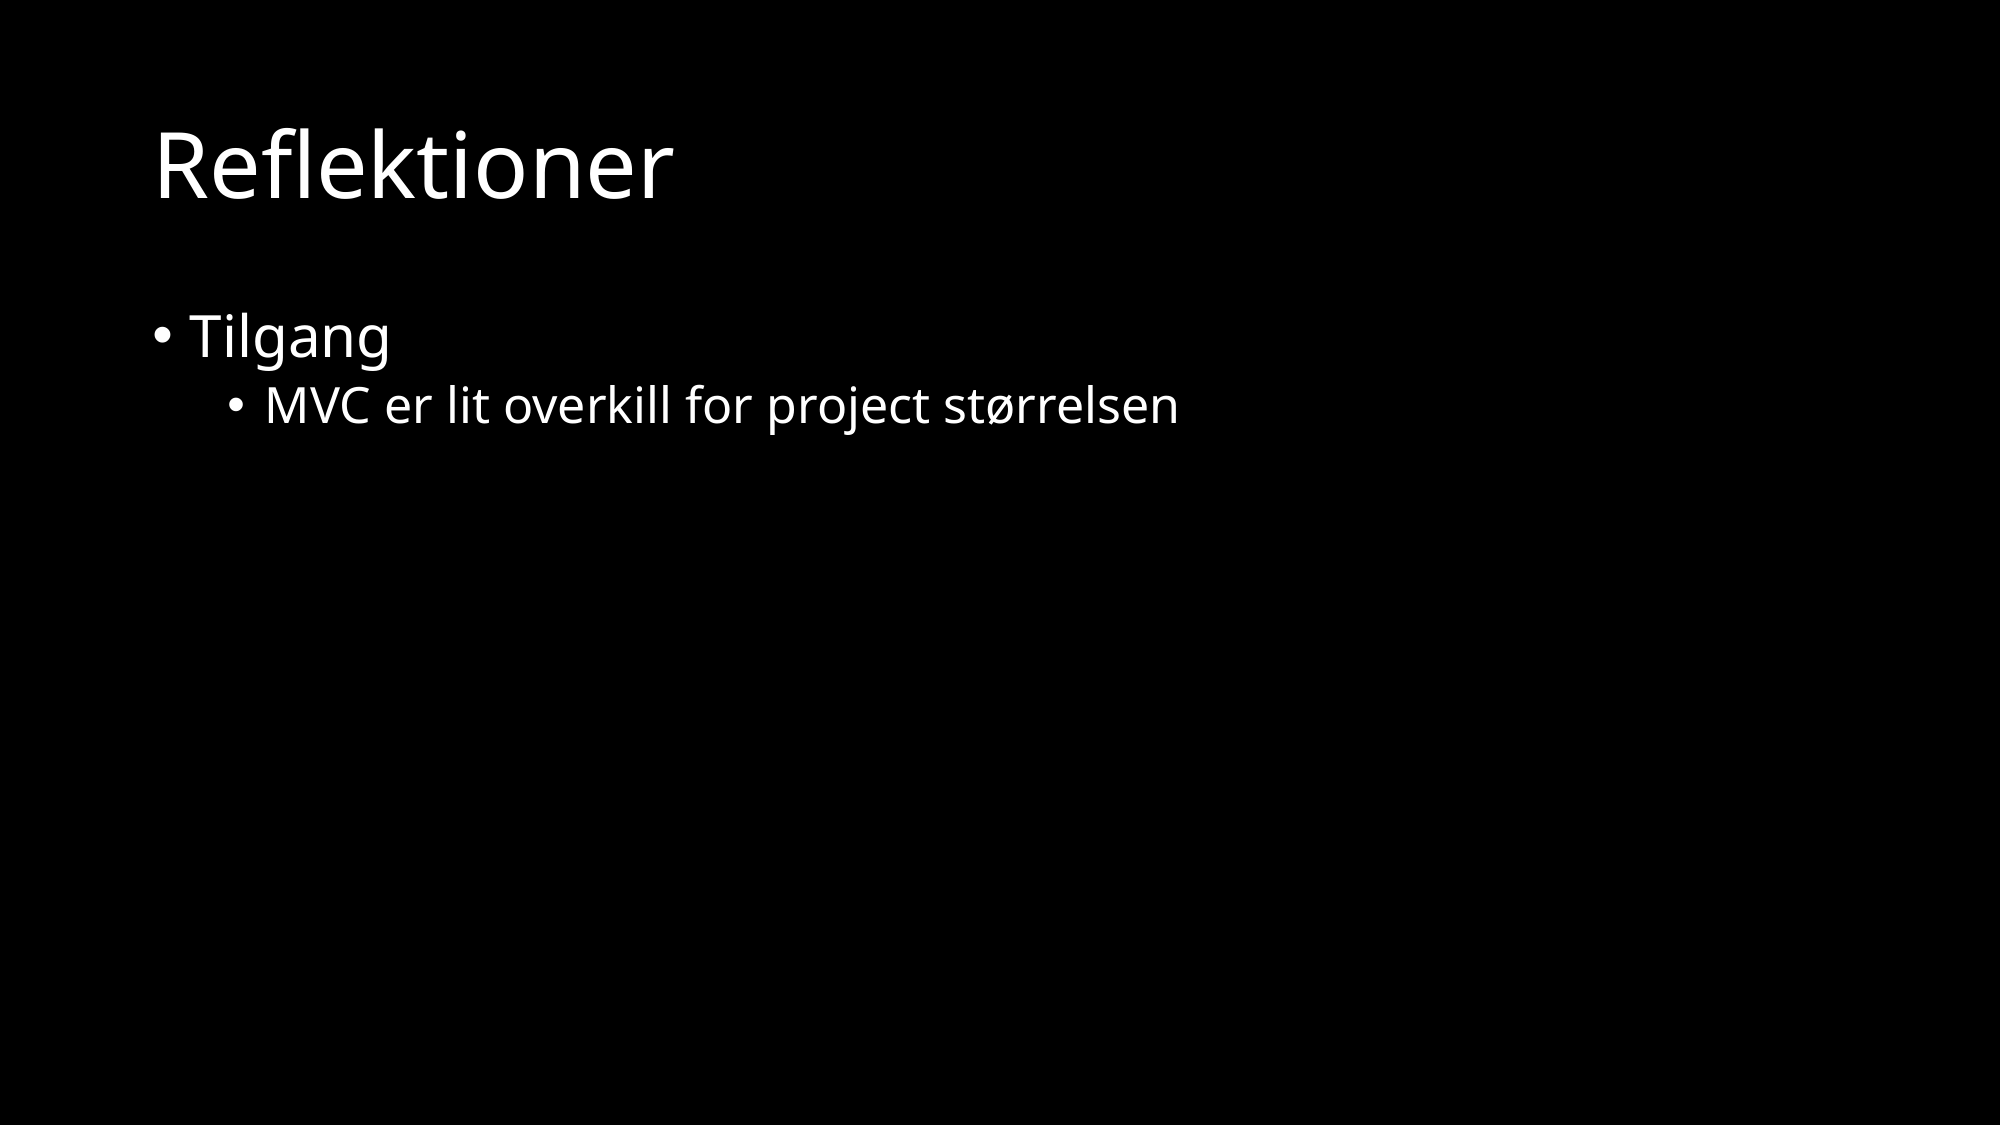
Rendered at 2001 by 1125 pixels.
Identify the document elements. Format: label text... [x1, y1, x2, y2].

title Reflektioner [137, 59, 1863, 278]
list Tilgang MVC er lit overkill for project størrelsen [137, 299, 1863, 1014]
